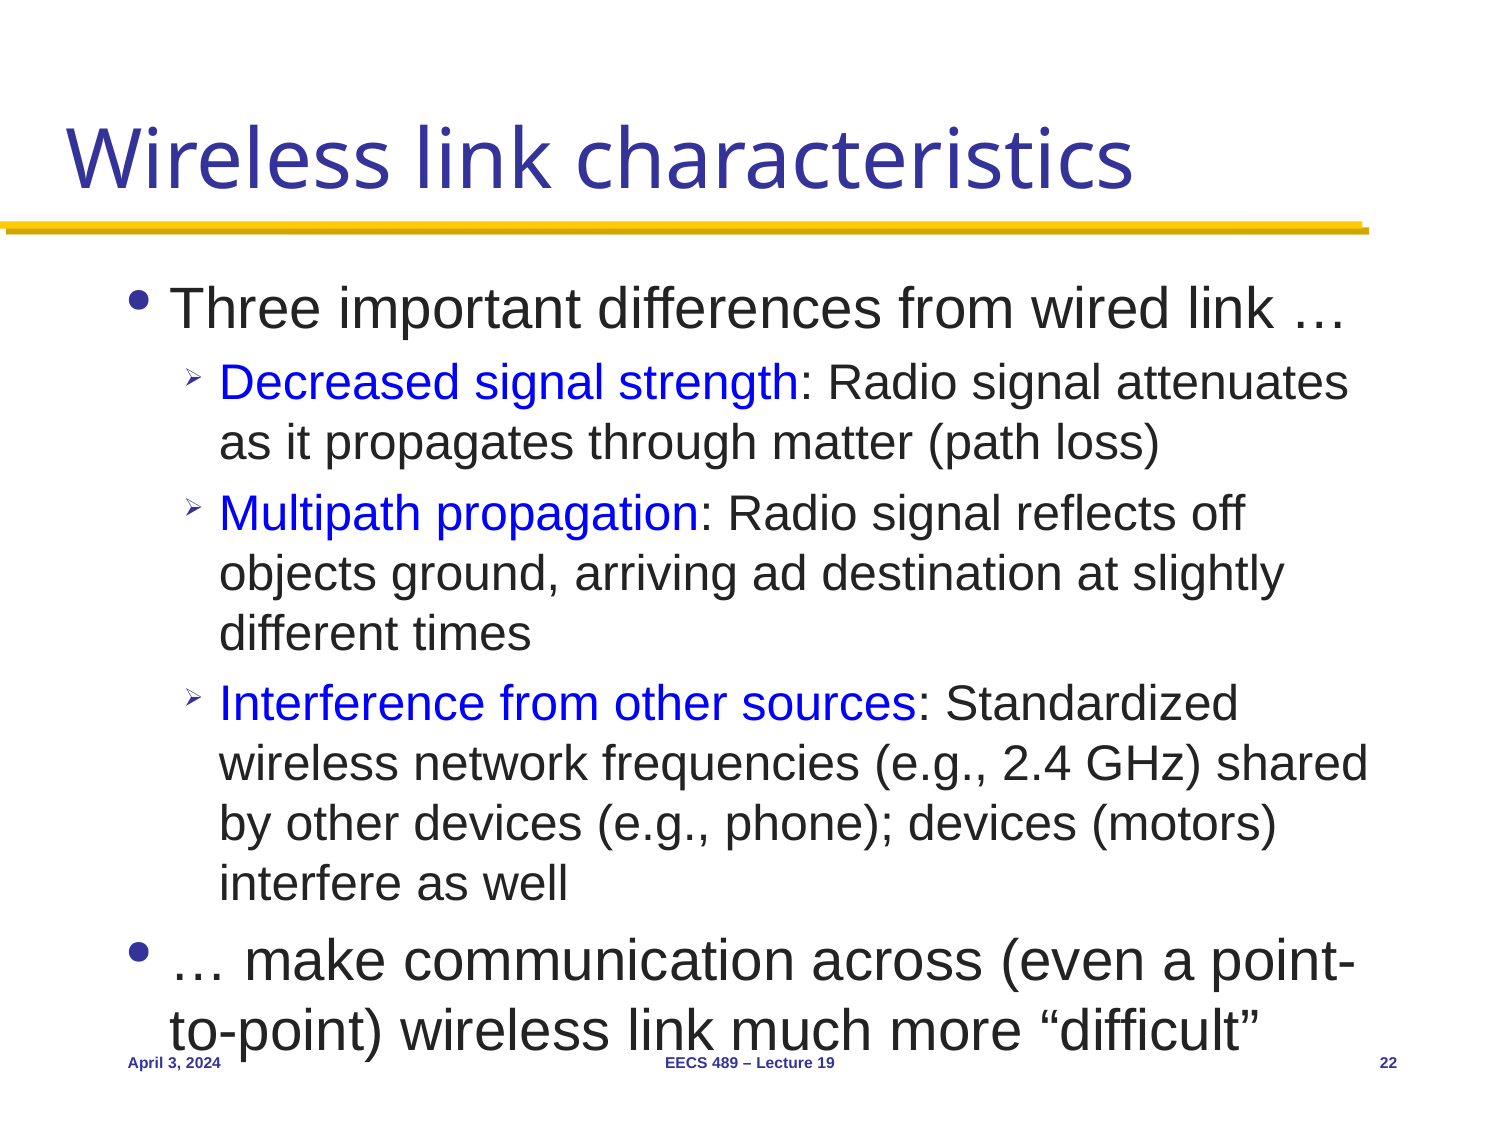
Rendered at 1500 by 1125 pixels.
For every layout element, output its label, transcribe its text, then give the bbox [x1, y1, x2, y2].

list Three important differences from wired link … Decreased signal strength: Radio signal attenuates as it propagates through matter (path loss) Multipath propagation: Radio signal reflects off objects ground, arriving ad destination at slightly different times Interference from other sources: Standardized wireless network frequencies (e.g., 2.4 GHz) shared by other devices (e.g., phone); devices (motors) interfere as well … make communication across (even a point-to-point) wireless link much more “difficult” [112, 262, 1413, 988]
footer EECS 489 – Lecture 19 [512, 1024, 988, 1101]
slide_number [112, 1024, 426, 1101]
title Wireless link characteristics [49, 24, 1451, 213]
slide_number 22 [1312, 1024, 1413, 1101]
